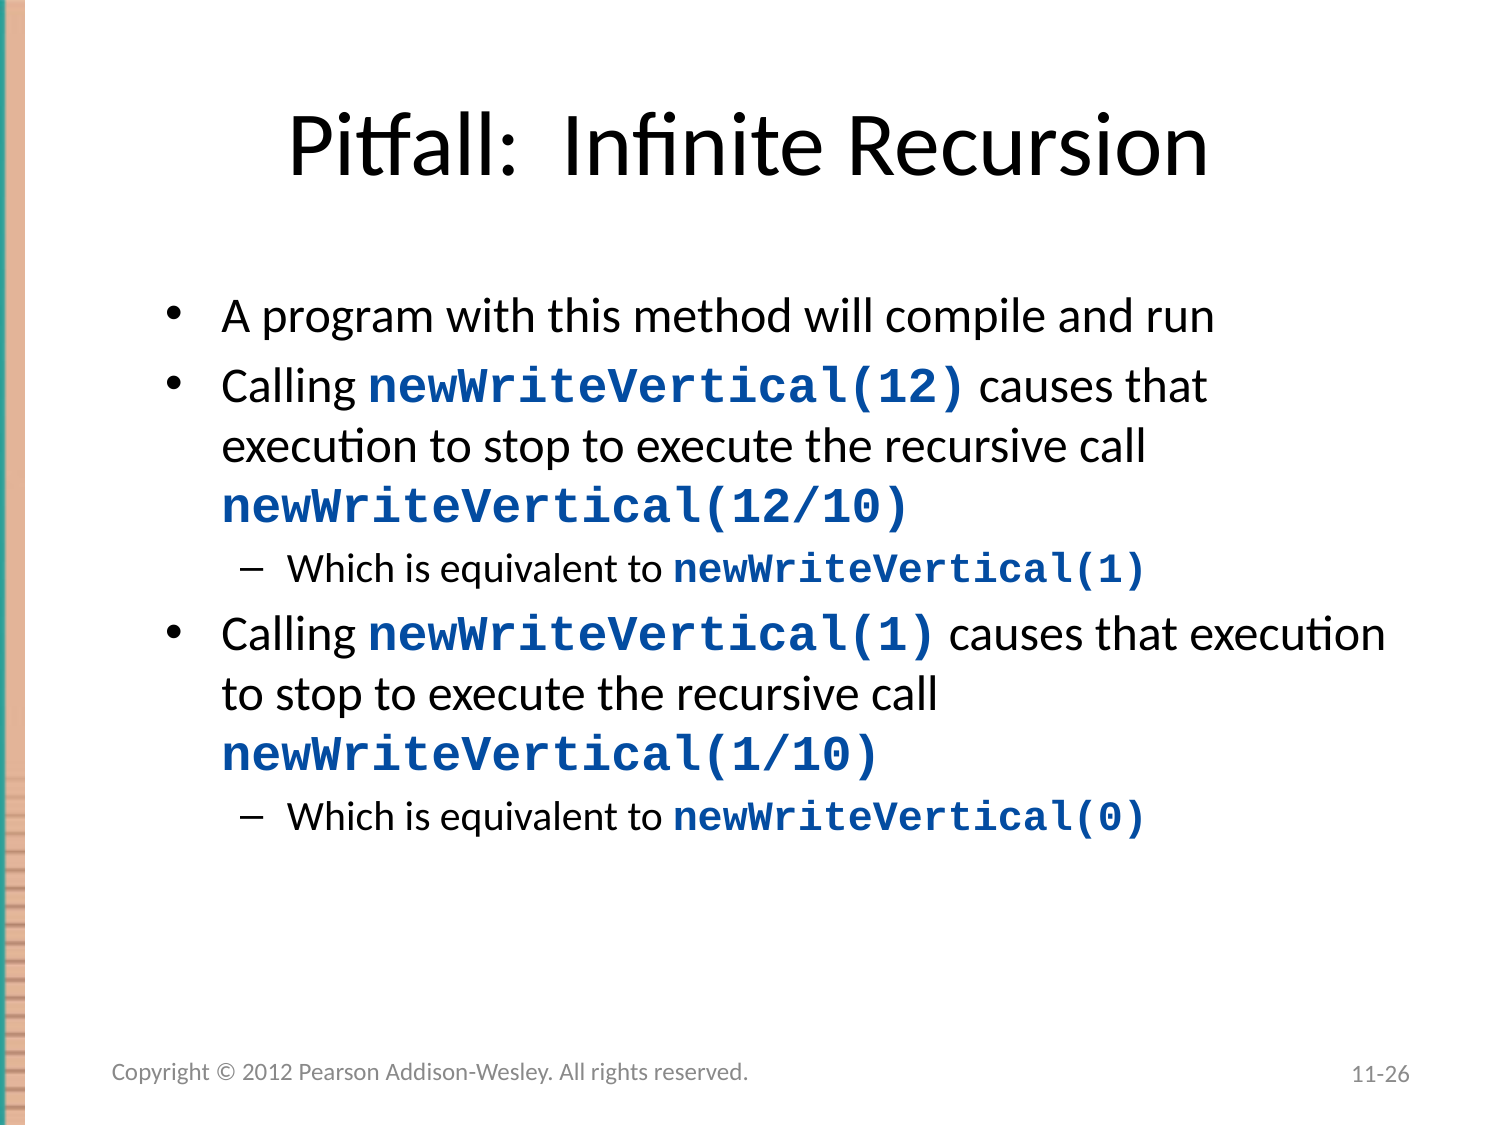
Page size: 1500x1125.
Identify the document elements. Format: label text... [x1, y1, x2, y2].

slide_number 11-26 [1074, 1042, 1425, 1103]
footer Copyright © 2012 Pearson Addison-Wesley. All rights reserved. [75, 1040, 788, 1100]
picture [0, 0, 25, 1125]
list A program with this method will compile and run Calling newWriteVertical(12) causes that execution to stop to execute the recursive call newWriteVertical(12/10) Which is equivalent to newWriteVertical(1) Calling newWriteVertical(1) causes that execution to stop to execute the recursive call newWriteVertical(1/10) Which is equivalent to newWriteVertical(0) [149, 274, 1413, 938]
title Pitfall: Infinite Recursion [74, 44, 1426, 233]
